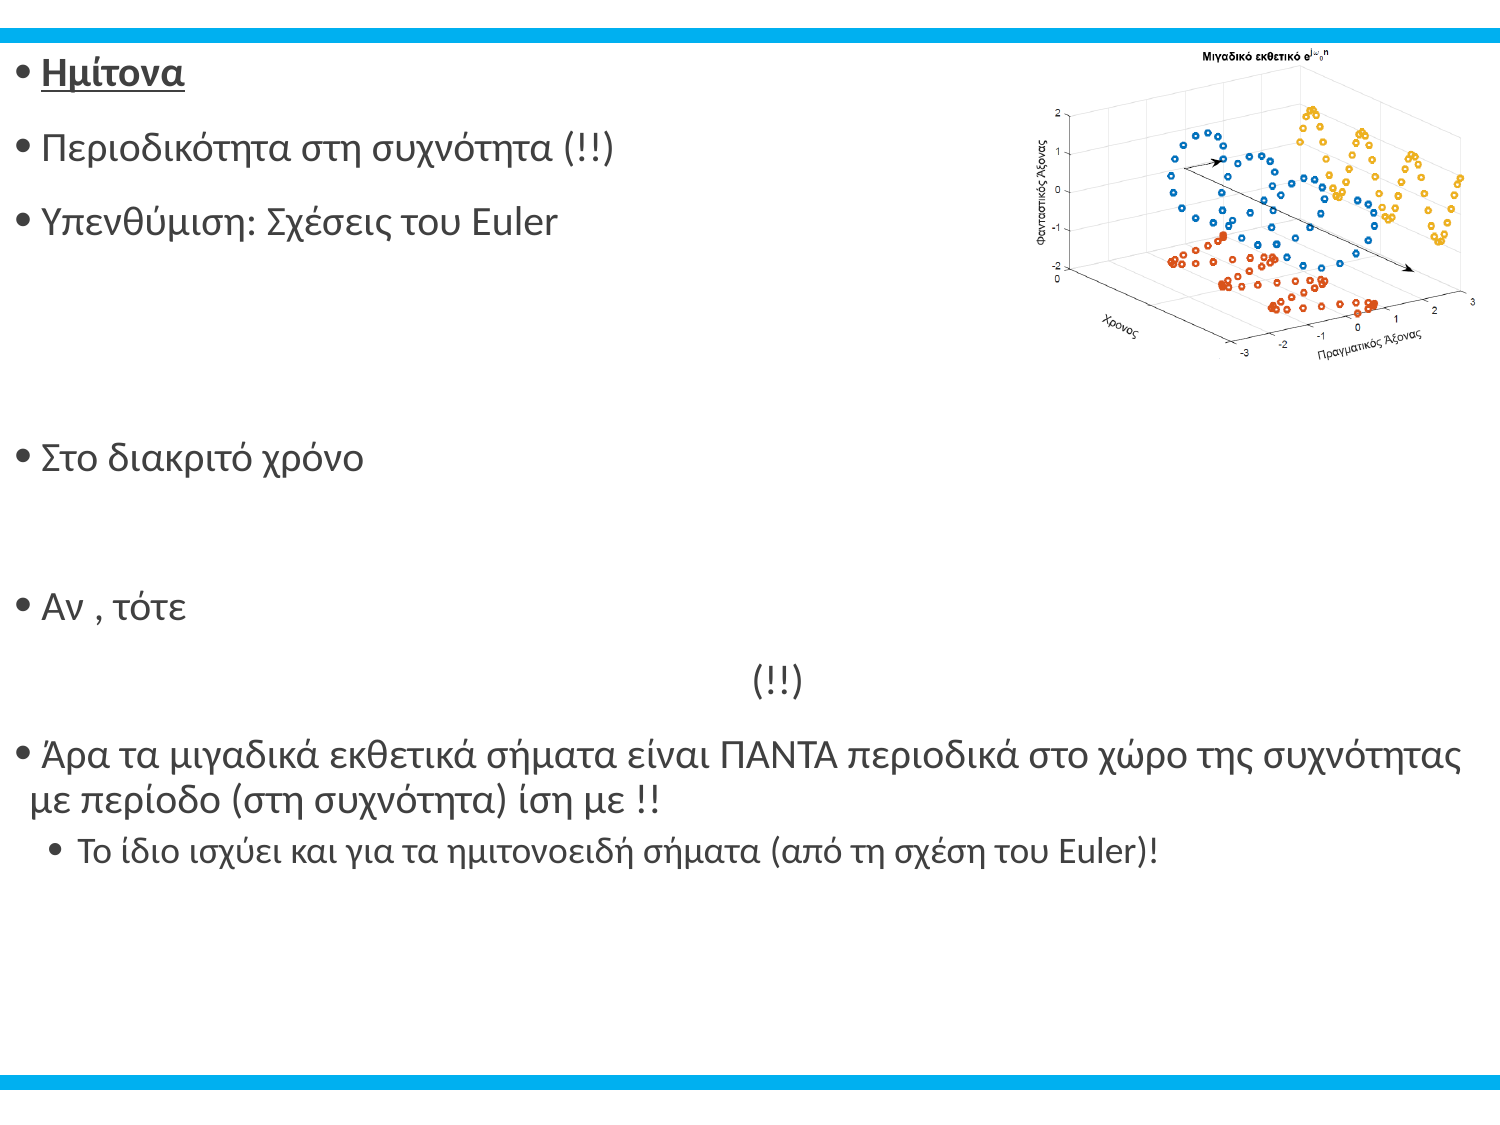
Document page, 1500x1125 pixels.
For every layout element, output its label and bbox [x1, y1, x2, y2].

text_box [0, 1075, 1500, 1090]
text_box [0, 28, 1500, 43]
text_box [1031, 46, 1485, 365]
